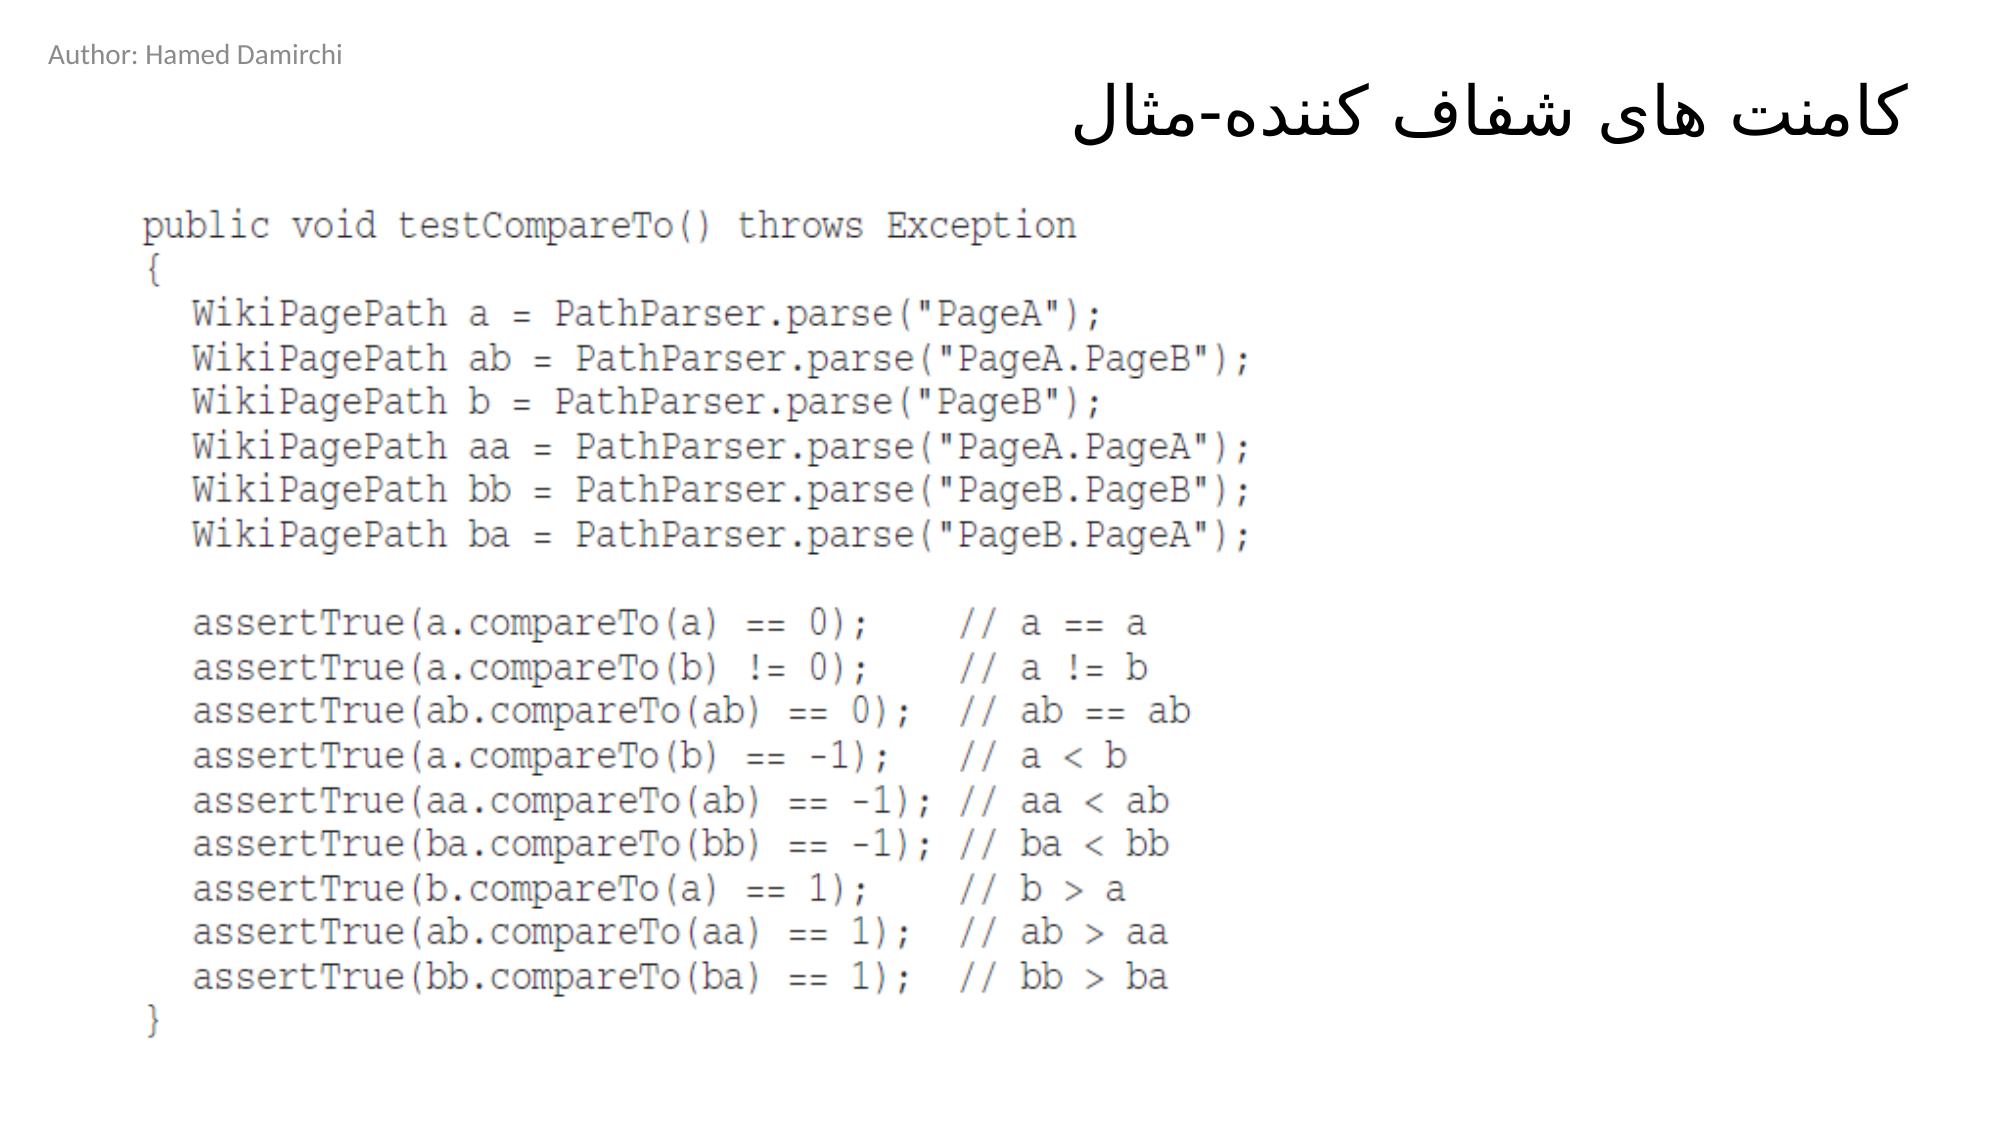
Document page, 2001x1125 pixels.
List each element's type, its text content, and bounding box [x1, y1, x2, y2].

footer Author: Hamed Damirchi [33, 22, 363, 83]
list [137, 195, 1278, 1046]
title کامنت های شفاف کننده-مثال [137, 52, 1925, 174]
